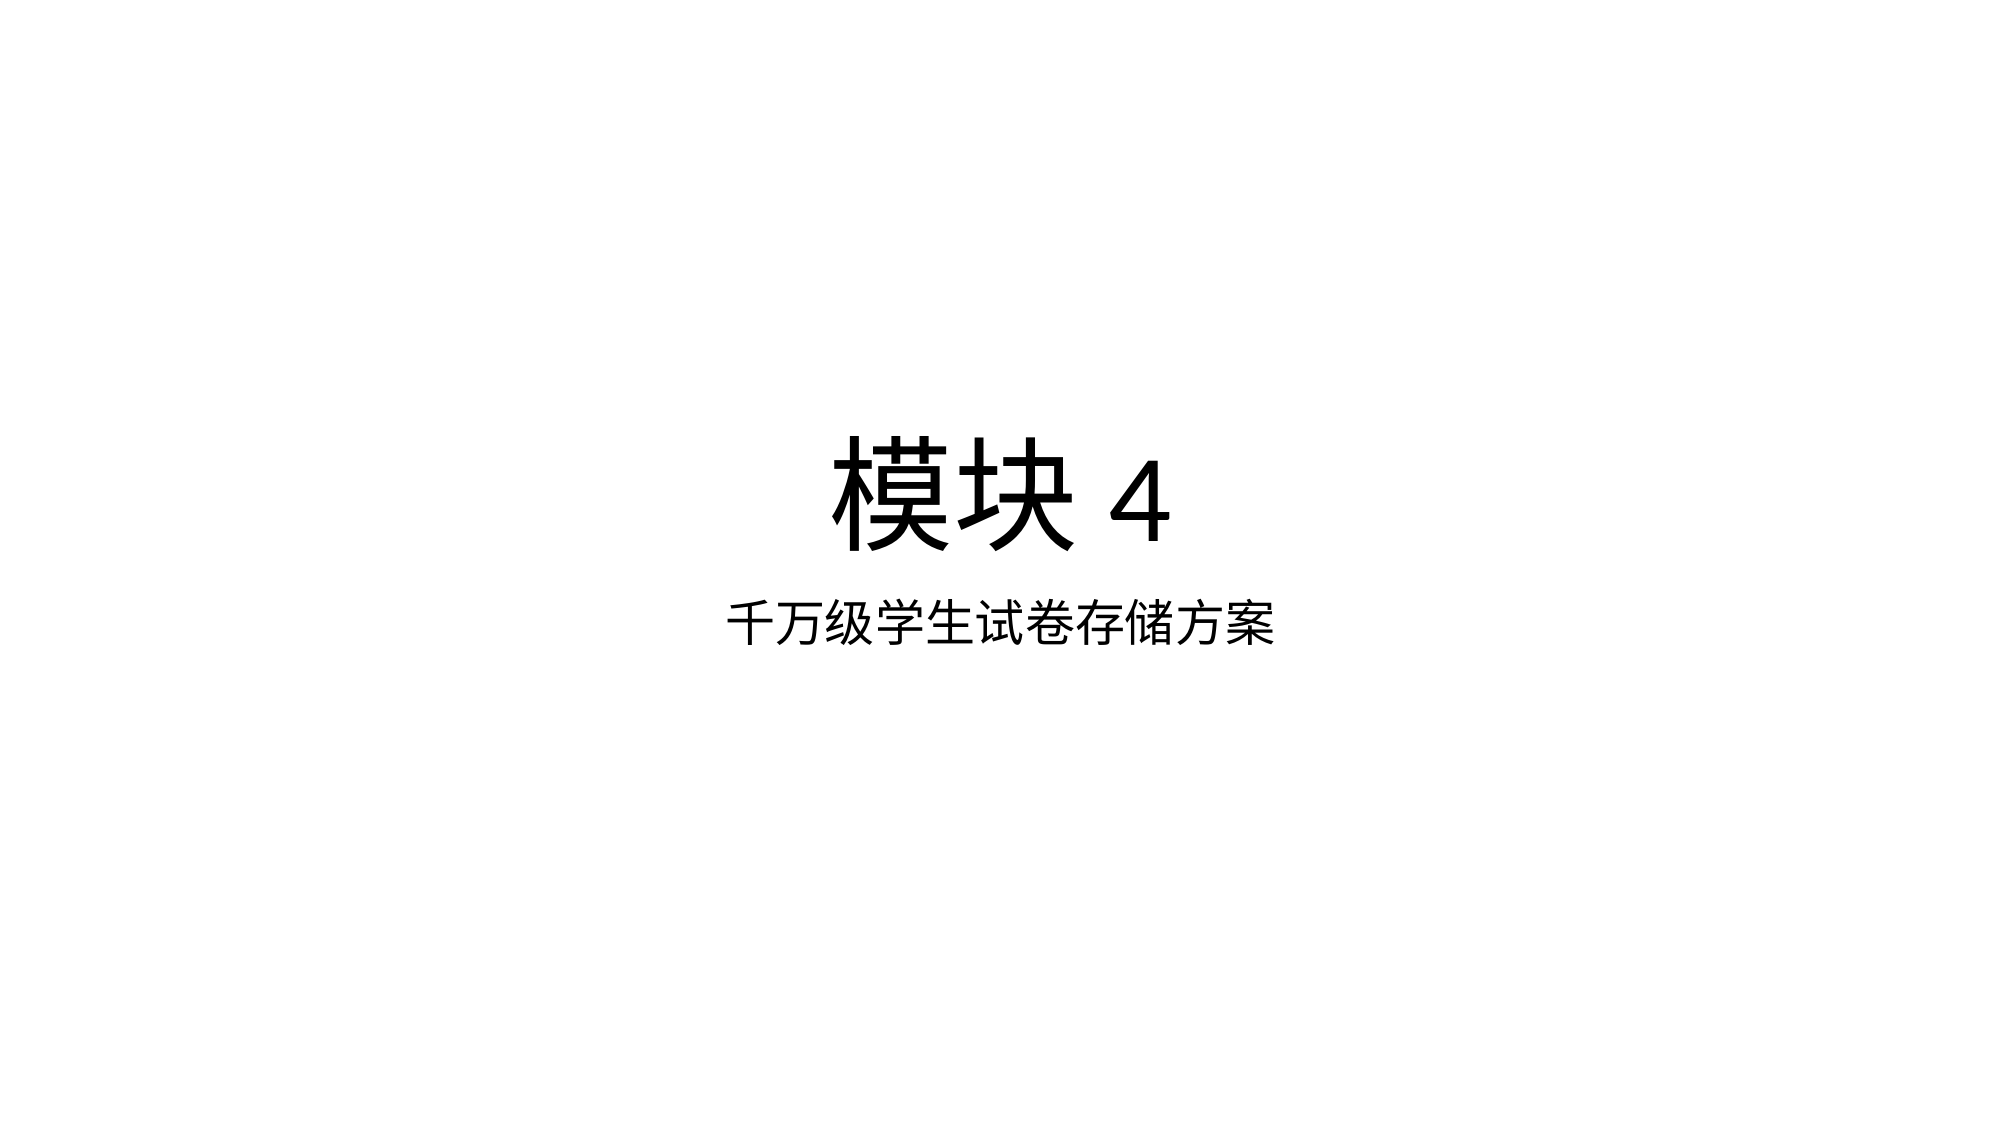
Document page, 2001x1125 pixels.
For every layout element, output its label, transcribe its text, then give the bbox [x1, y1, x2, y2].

title 模块4 [249, 184, 1750, 576]
subtitle 千万级学生试卷存储方案 [249, 590, 1750, 863]
